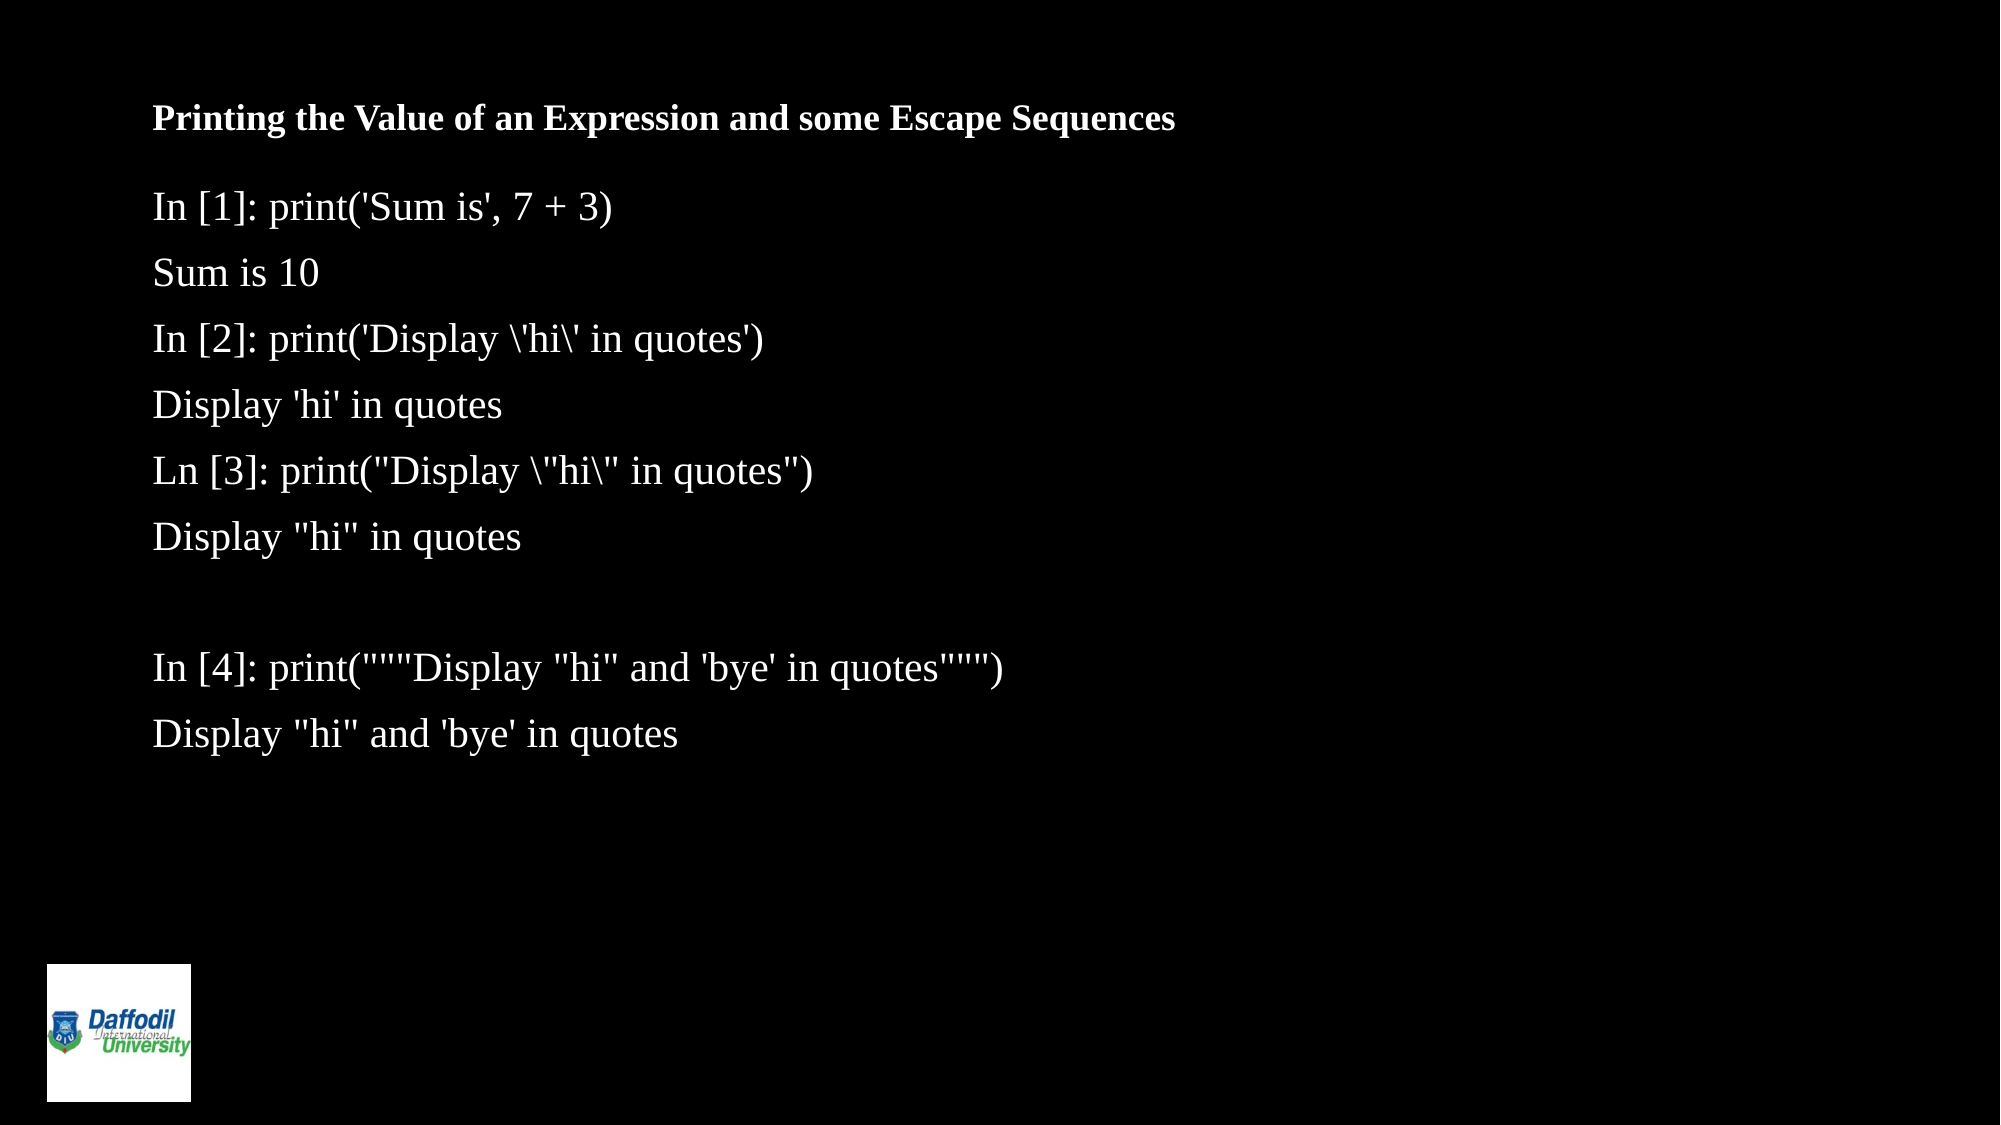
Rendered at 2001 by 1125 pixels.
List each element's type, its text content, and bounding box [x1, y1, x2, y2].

list In [1]: print('Sum is', 7 + 3) Sum is 10 In [2]: print('Display \'hi\' in quotes') Display 'hi' in quotes Ln [3]: print("Display \"hi\" in quotes") Display "hi" in quotes In [4]: print("""Display "hi" and 'bye' in quotes""") Display "hi" and 'bye' in quotes [137, 177, 1863, 917]
picture [47, 964, 191, 1102]
title Printing the Value of an Expression and some Escape Sequences [137, 59, 1863, 177]
